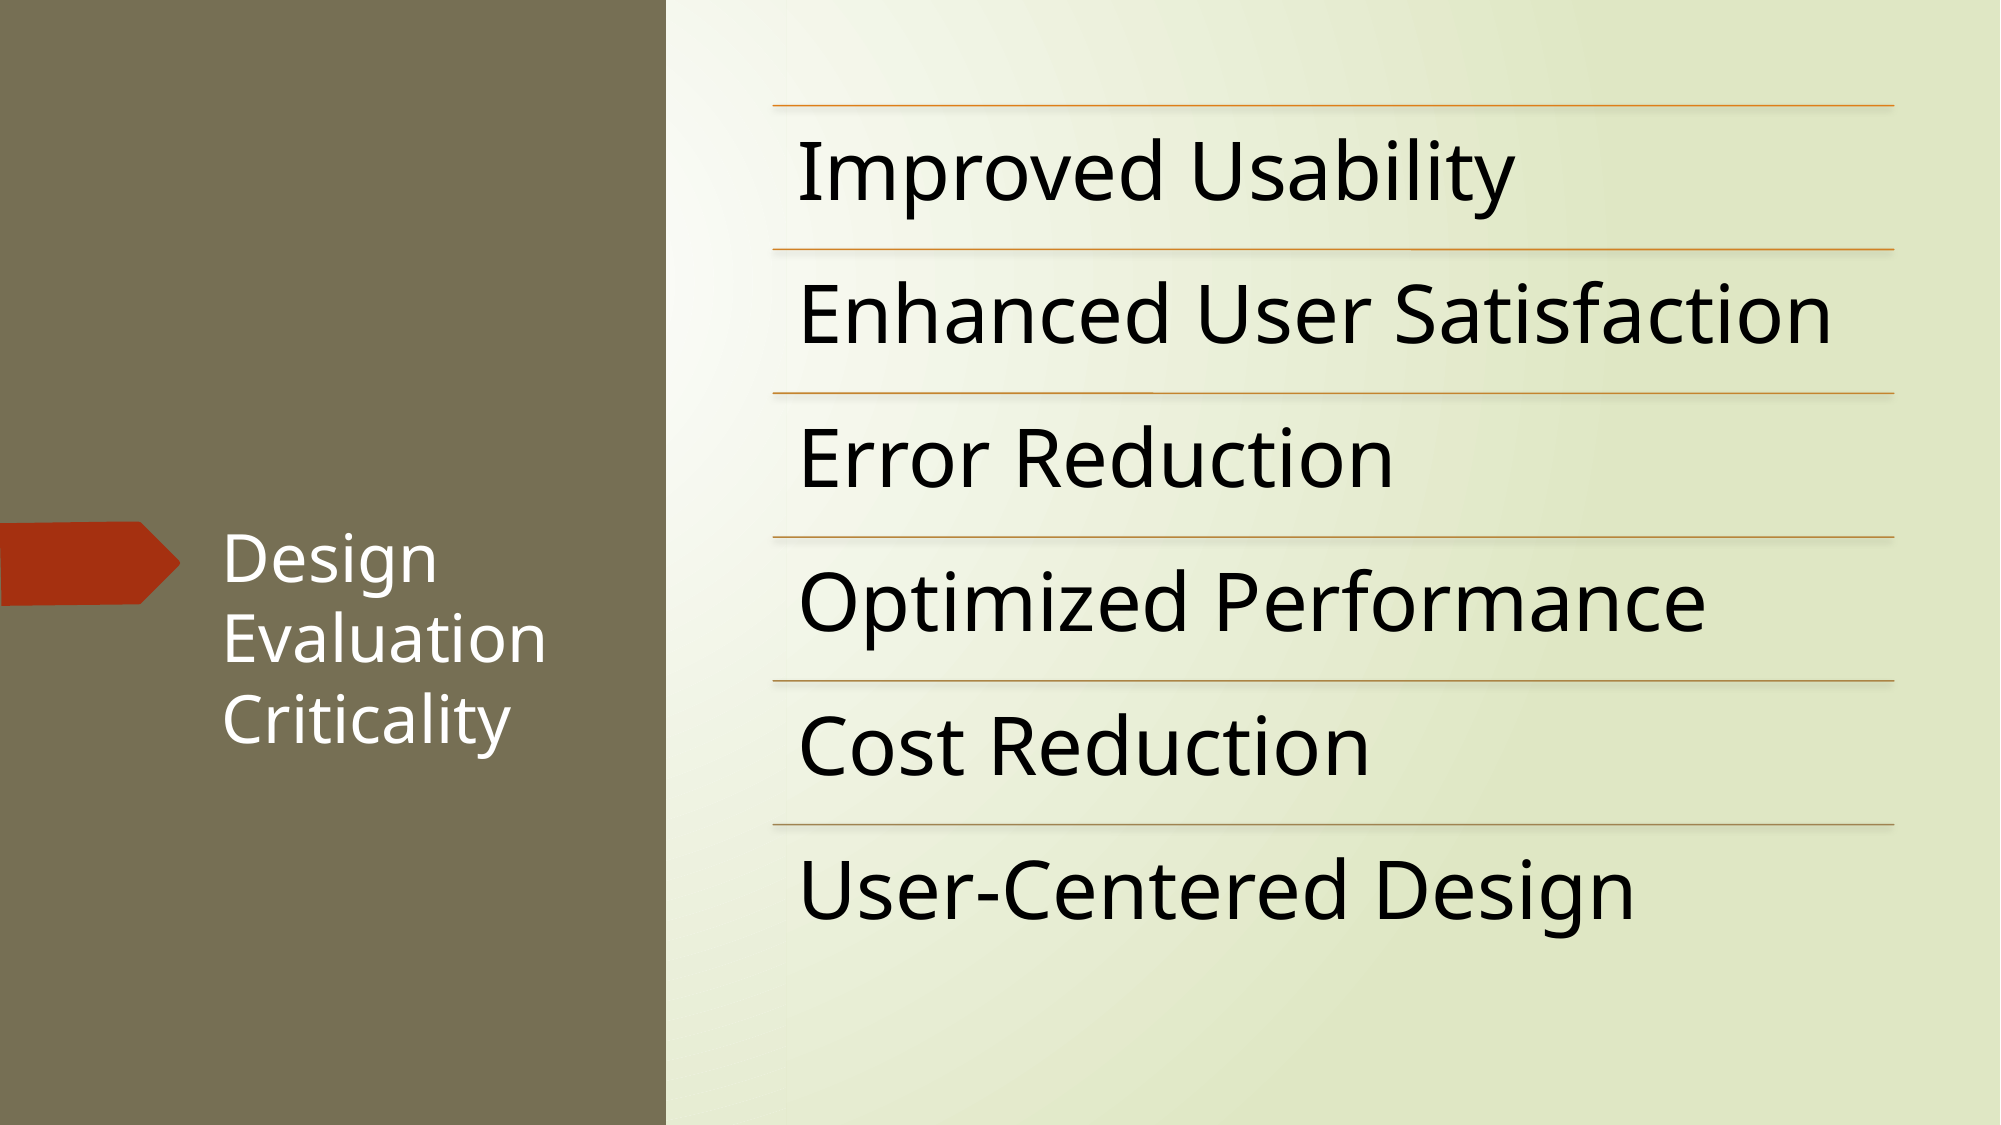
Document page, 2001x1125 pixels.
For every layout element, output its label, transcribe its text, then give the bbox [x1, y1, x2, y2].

title Design Evaluation Criticality [206, 508, 610, 1006]
text_box [0, 521, 181, 606]
text_box [785, 0, 2000, 1125]
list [772, 104, 1895, 970]
text_box [0, 0, 667, 1125]
